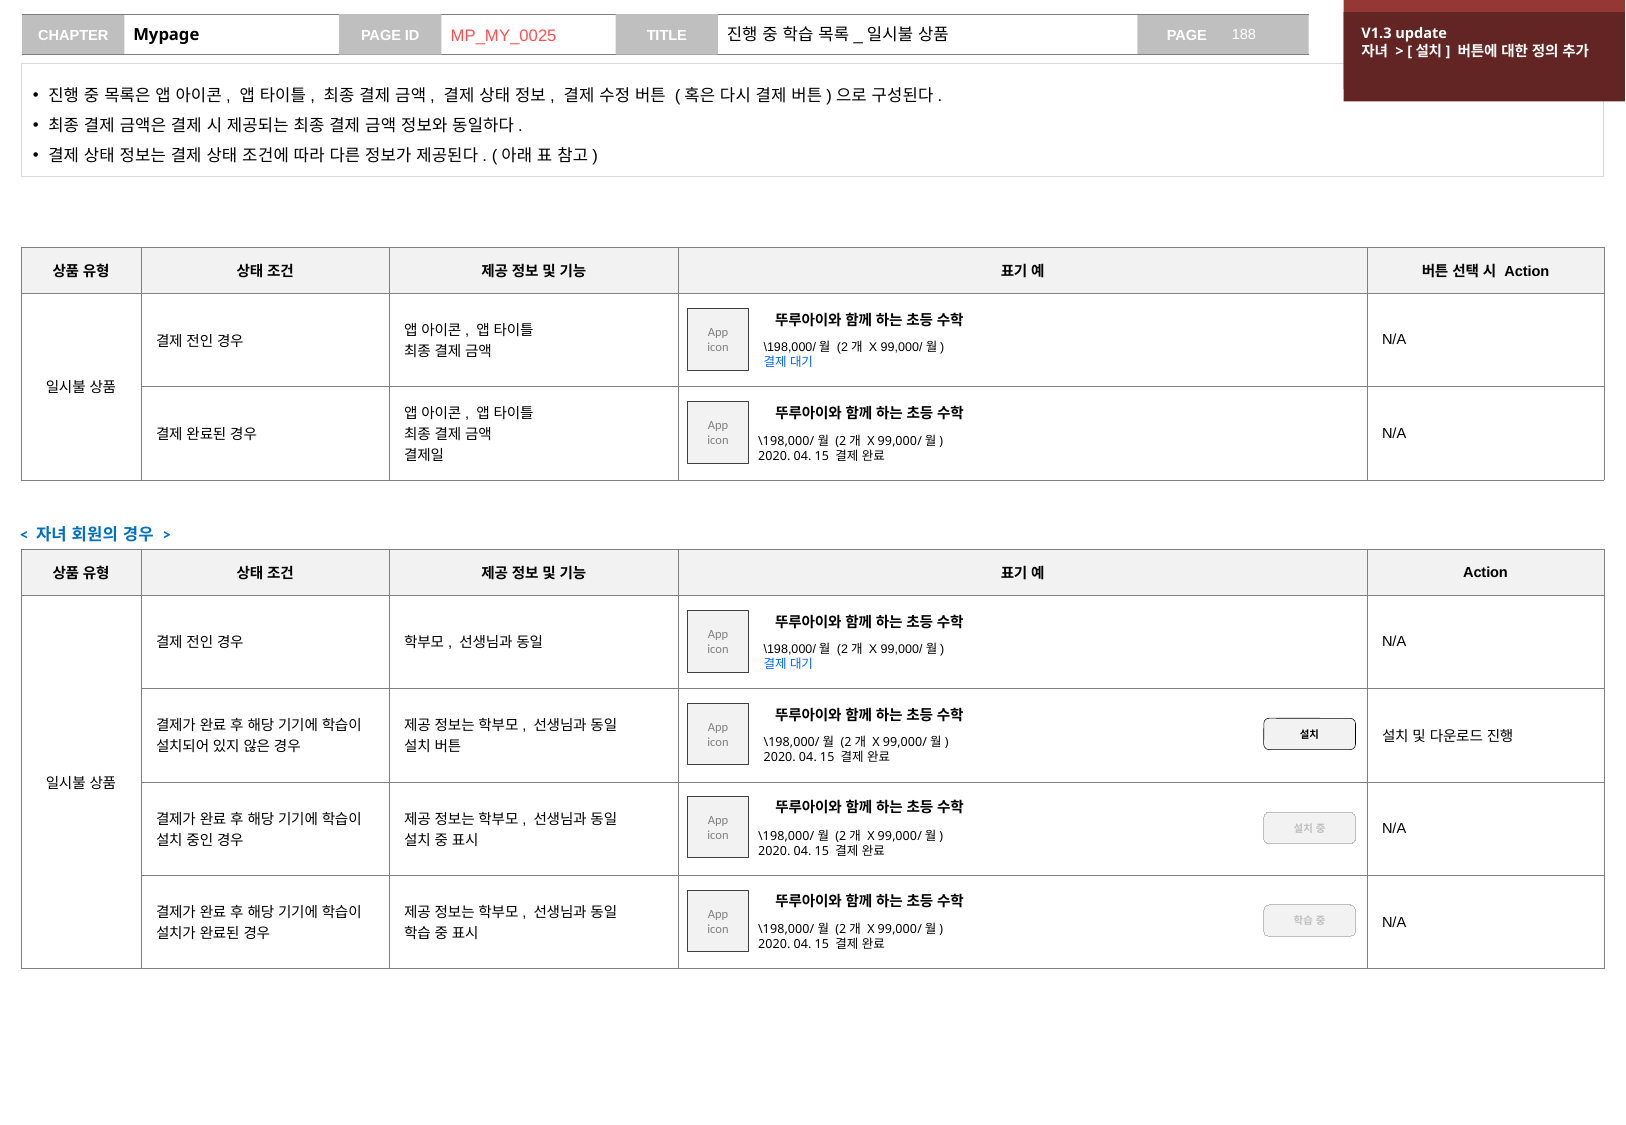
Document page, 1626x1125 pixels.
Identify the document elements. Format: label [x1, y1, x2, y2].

text_box [685, 701, 751, 767]
table_cell [142, 387, 389, 480]
text_box [758, 827, 944, 858]
text_box [21, 0, 1625, 177]
table_cell [142, 294, 389, 386]
table_cell [679, 783, 1367, 875]
text_box [20, 522, 339, 544]
table_cell [1368, 876, 1604, 968]
table_header [679, 248, 1367, 293]
text_box [758, 433, 944, 464]
text_box [758, 921, 944, 952]
table_cell [22, 294, 141, 480]
table_cell [390, 387, 678, 480]
table_header [390, 550, 678, 595]
text_box [685, 608, 751, 674]
table_cell [679, 876, 1367, 968]
text_box [685, 794, 751, 860]
table_header [679, 550, 1367, 595]
text_box [775, 705, 964, 724]
list [717, 16, 1138, 53]
table_cell [142, 596, 389, 688]
text_box [775, 403, 964, 422]
table_cell [1368, 387, 1604, 480]
table_cell [679, 387, 1367, 480]
text_box [685, 399, 751, 465]
table_cell [1368, 294, 1604, 386]
table_cell [142, 783, 389, 875]
text_box [763, 733, 1161, 764]
text_box [685, 306, 751, 372]
table_header [1368, 550, 1604, 595]
table_cell [1368, 689, 1604, 782]
list [441, 16, 616, 53]
table_header [22, 550, 141, 595]
table_header [390, 248, 678, 293]
table_header [1368, 248, 1604, 293]
table_header [22, 248, 141, 293]
table_header [142, 550, 389, 595]
text_box [1263, 904, 1356, 937]
text_box [763, 338, 1161, 369]
table_cell [679, 596, 1367, 688]
table_cell [390, 596, 678, 688]
table_cell [390, 876, 678, 968]
table_cell [1368, 596, 1604, 688]
text_box [775, 612, 964, 631]
table_cell [390, 294, 678, 386]
text_box [775, 798, 964, 816]
text_box [775, 892, 964, 910]
text_box [1263, 812, 1356, 844]
title [124, 16, 339, 53]
table_cell [142, 689, 389, 782]
text_box [763, 640, 1161, 671]
text_box [685, 888, 751, 953]
table_cell [390, 783, 678, 875]
text_box [1263, 718, 1356, 750]
table_cell [679, 689, 1367, 782]
table_cell [679, 294, 1367, 386]
table_cell [142, 876, 389, 968]
text_box [775, 310, 964, 329]
table_cell [390, 689, 678, 782]
table_cell [1368, 783, 1604, 875]
table_cell [22, 596, 141, 968]
table_header [142, 248, 389, 293]
